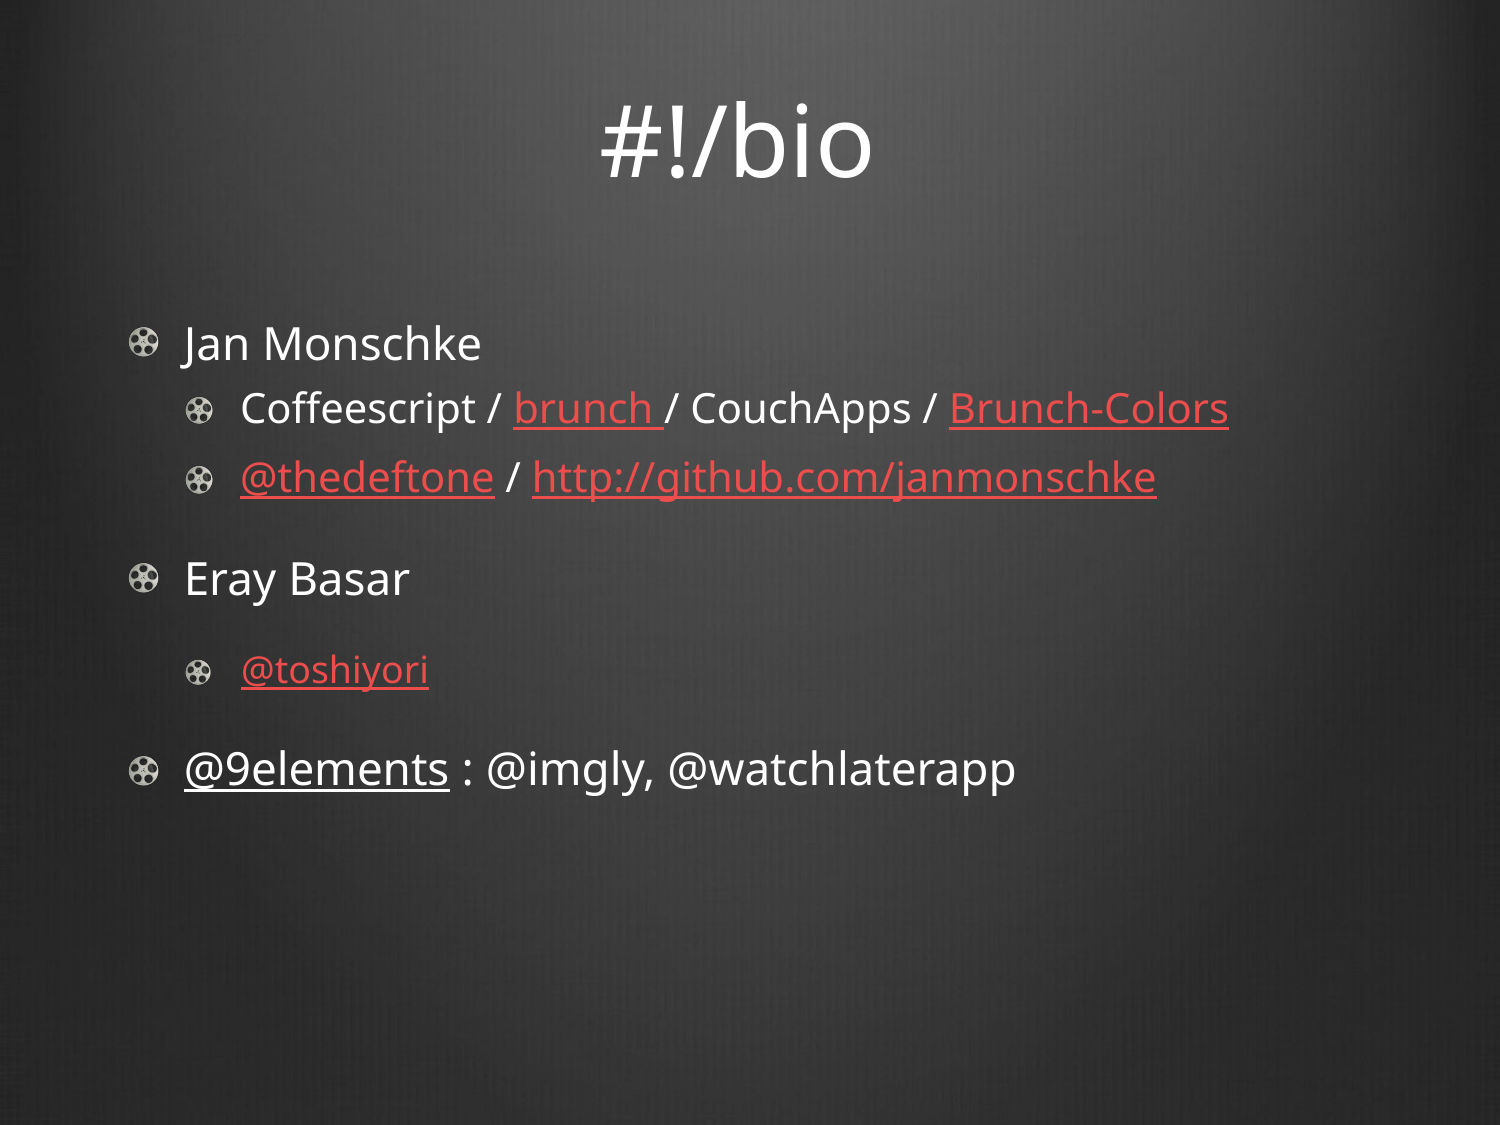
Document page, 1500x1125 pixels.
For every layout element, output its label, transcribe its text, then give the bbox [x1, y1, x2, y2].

picture [184, 395, 214, 425]
list Jan Monschke Coffeescript / brunch / CouchApps / Brunch-Colors @thedeftone / http://github.com/janmonschke Eray Basar @toshiyori @9elements : @imgly, @watchlaterapp [112, 306, 1388, 1005]
picture [127, 561, 160, 594]
picture [127, 754, 160, 787]
title #!/bio [112, 19, 1388, 255]
picture [184, 464, 214, 495]
picture [127, 325, 160, 358]
picture [184, 658, 212, 686]
